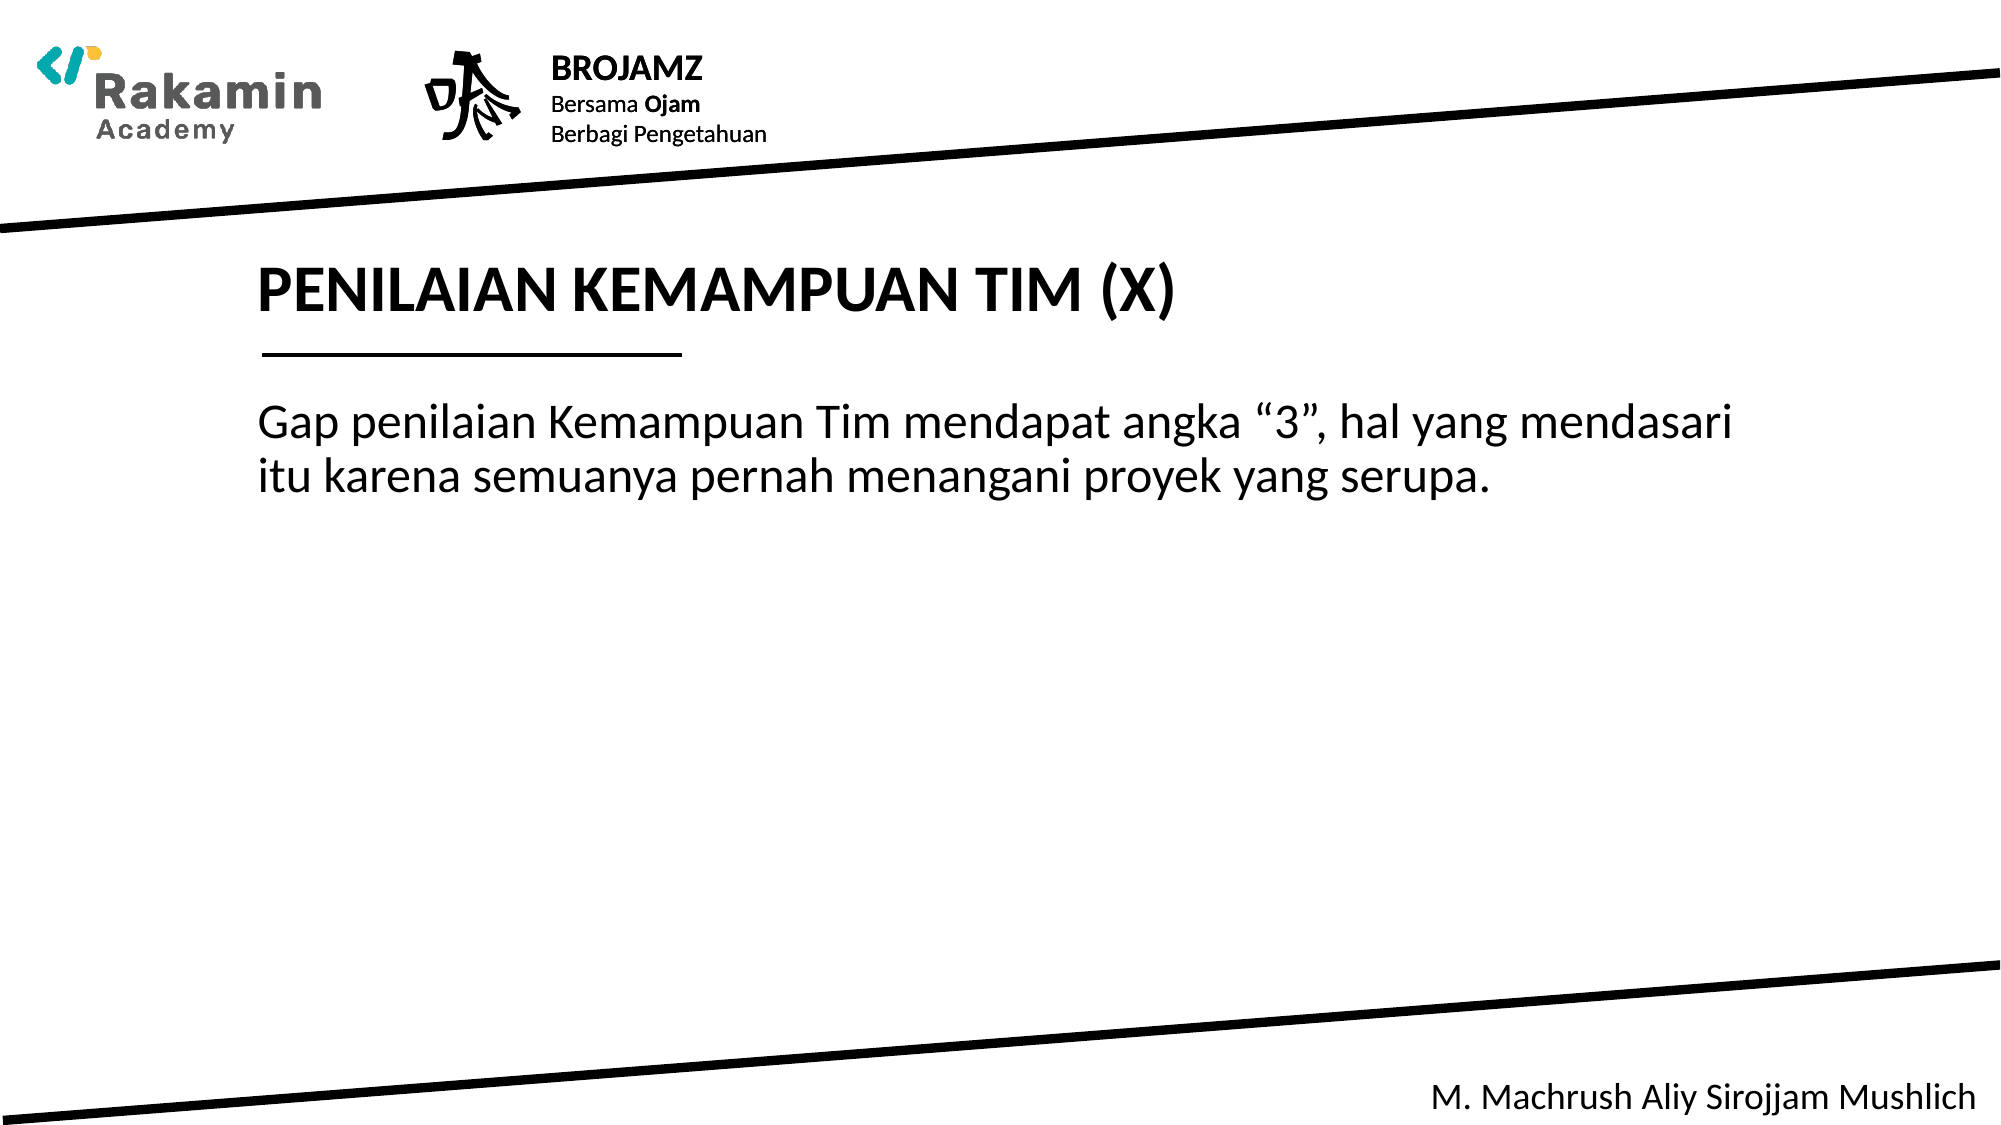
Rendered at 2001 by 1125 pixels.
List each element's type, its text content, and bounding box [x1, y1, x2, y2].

picture [35, 44, 323, 144]
subtitle PENILAIAN KEMAMPUAN TIM (X) [242, 248, 1750, 331]
picture [395, 19, 548, 171]
list Gap penilaian Kemampuan Tim mendapat angka “3”, hal yang mendasari itu karena semuanya pernah menangani proyek yang serupa. [242, 388, 1750, 960]
